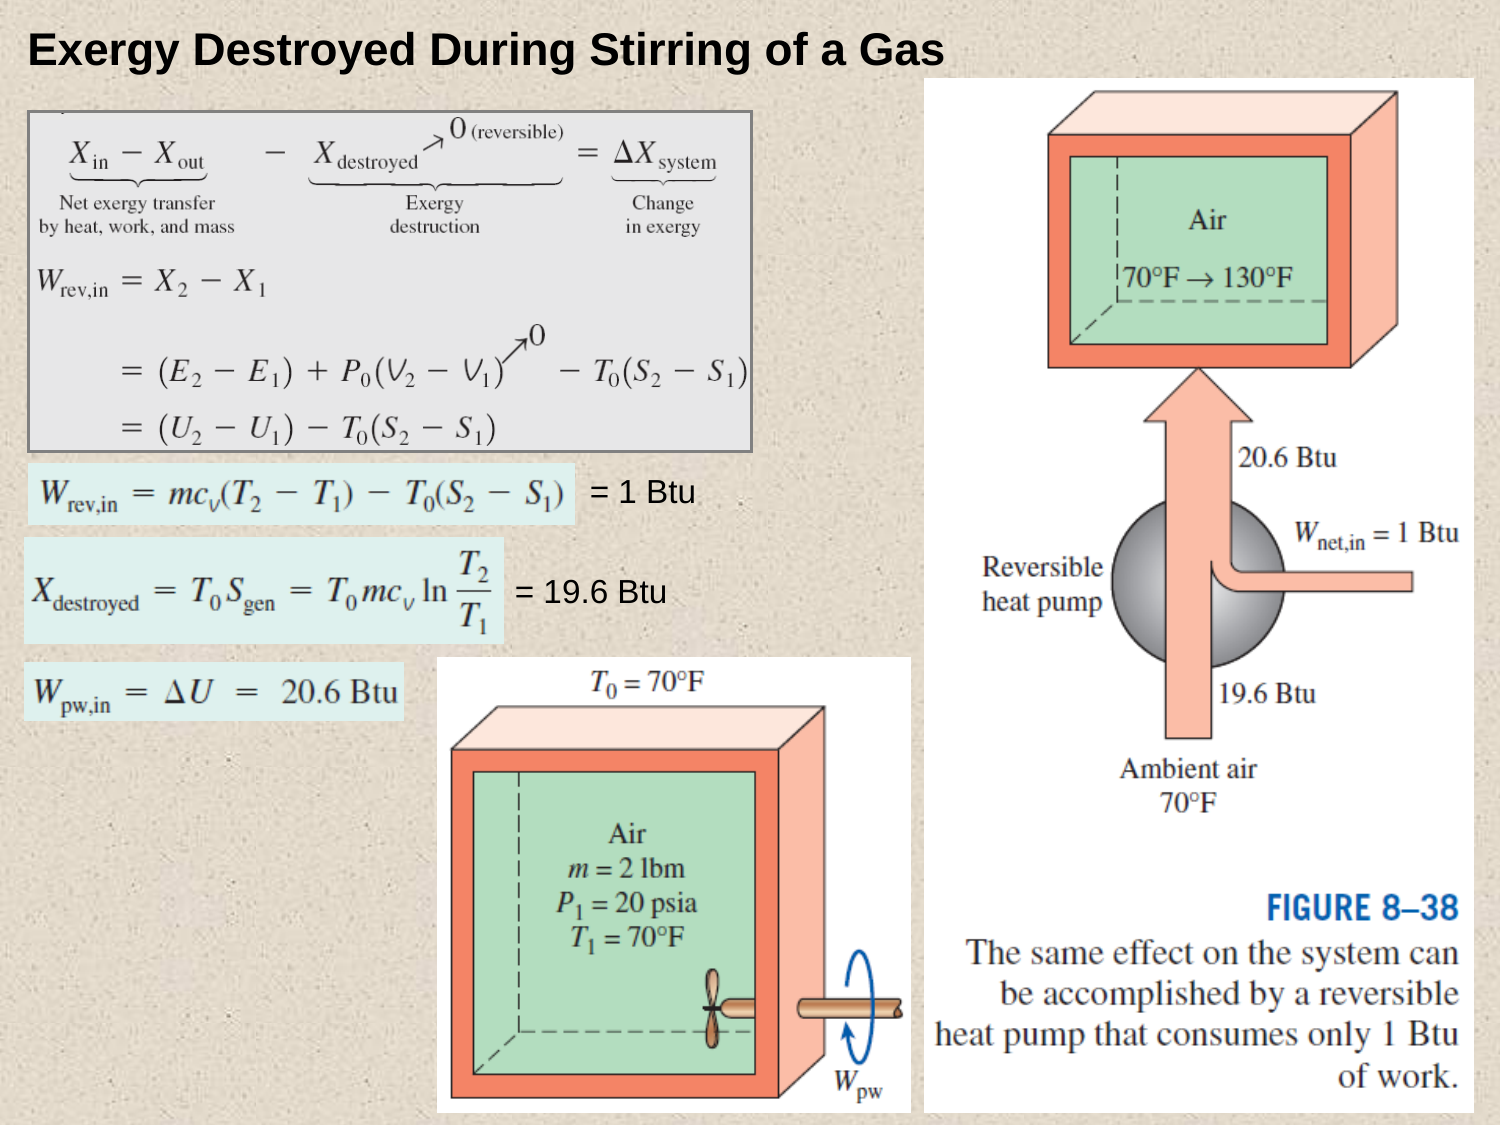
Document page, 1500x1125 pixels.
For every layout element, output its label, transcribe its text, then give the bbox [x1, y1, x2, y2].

text_box = 1 Btu [574, 462, 725, 518]
text_box = 19.6 Btu [507, 562, 700, 618]
picture [0, 0, 1500, 1125]
text_box Exergy Destroyed During Stirring of a Gas [12, 12, 1063, 83]
